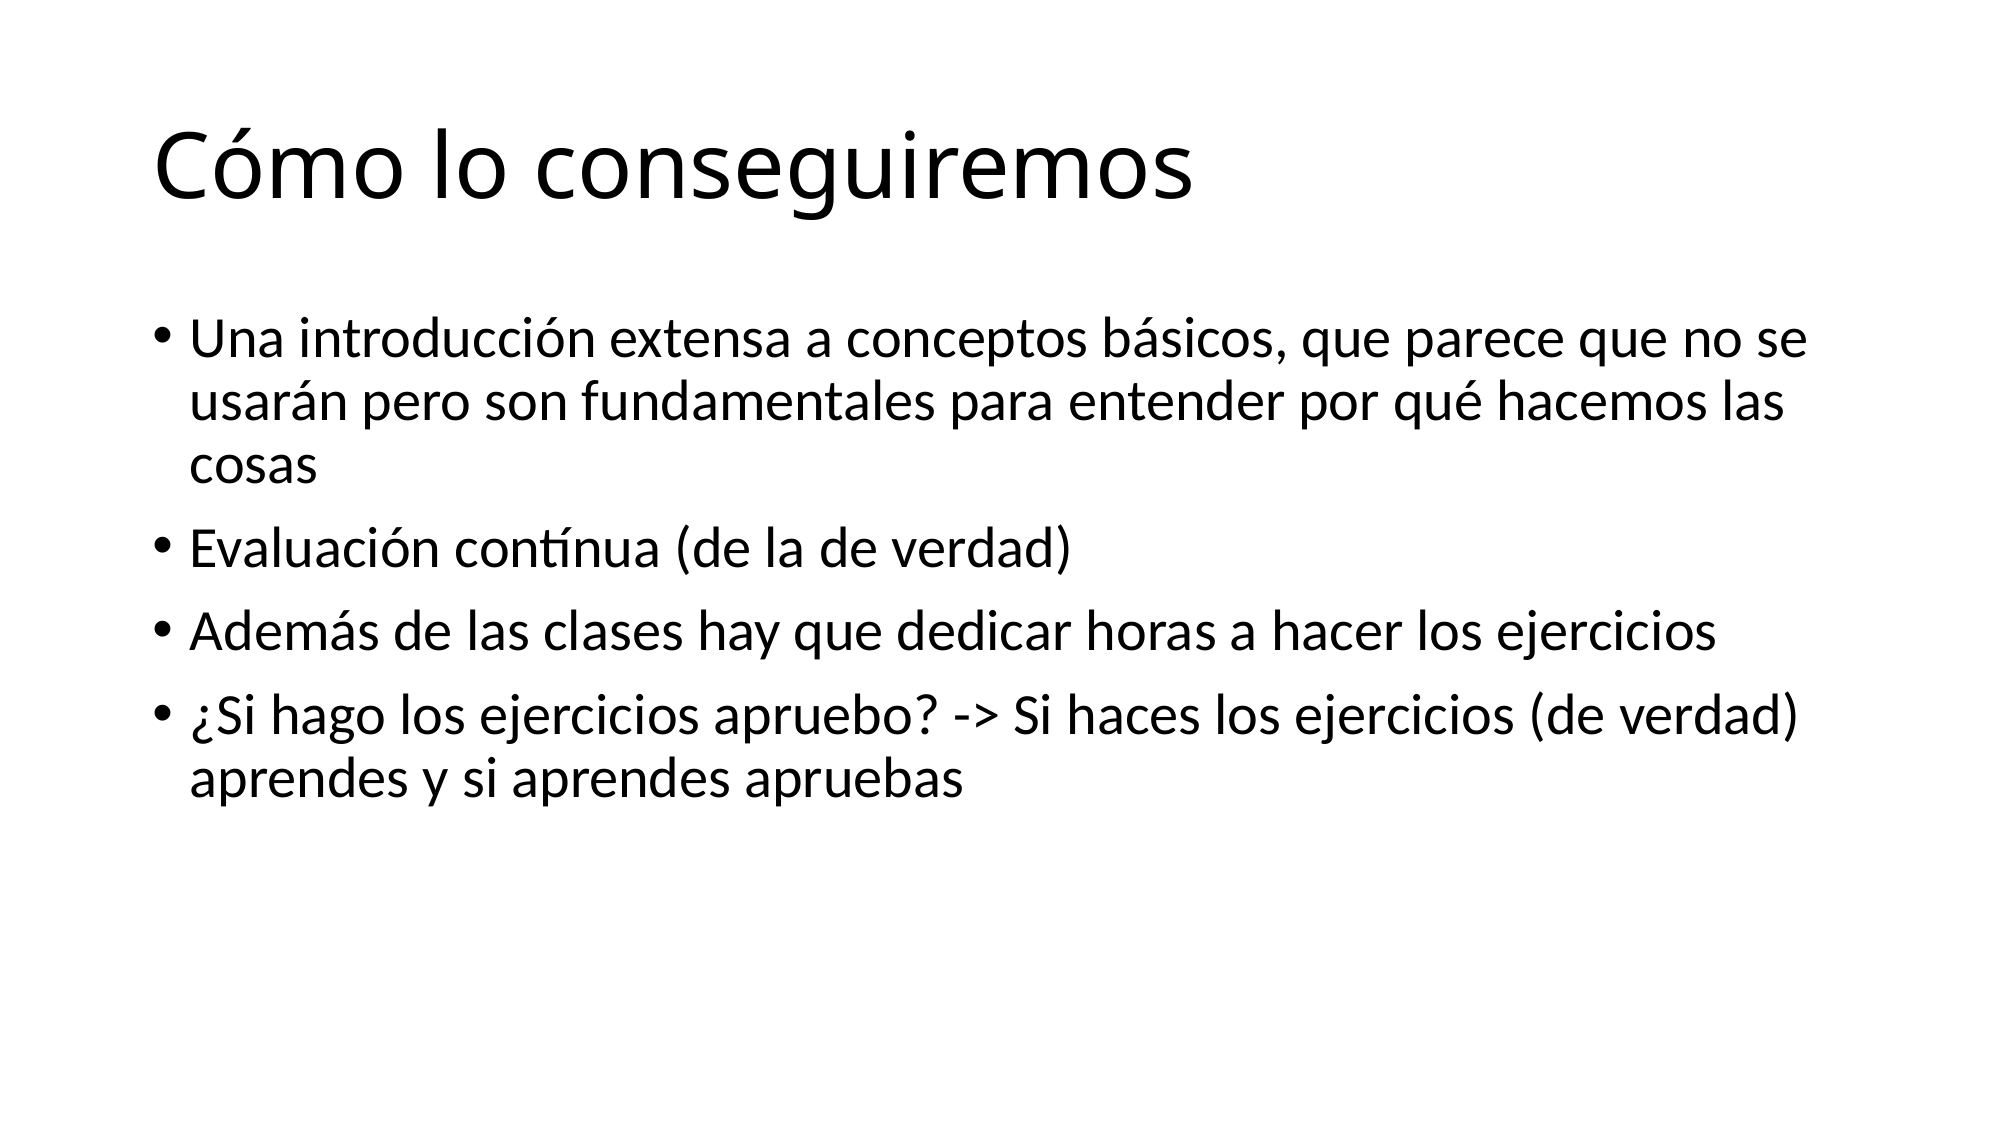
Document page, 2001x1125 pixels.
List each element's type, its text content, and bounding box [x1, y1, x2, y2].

title Cómo lo conseguiremos [137, 59, 1863, 278]
list Una introducción extensa a conceptos básicos, que parece que no se usarán pero son fundamentales para entender por qué hacemos las cosas Evaluación contínua (de la de verdad) Además de las clases hay que dedicar horas a hacer los ejercicios ¿Si hago los ejercicios apruebo? -> Si haces los ejercicios (de verdad) aprendes y si aprendes apruebas [137, 299, 1863, 1014]
